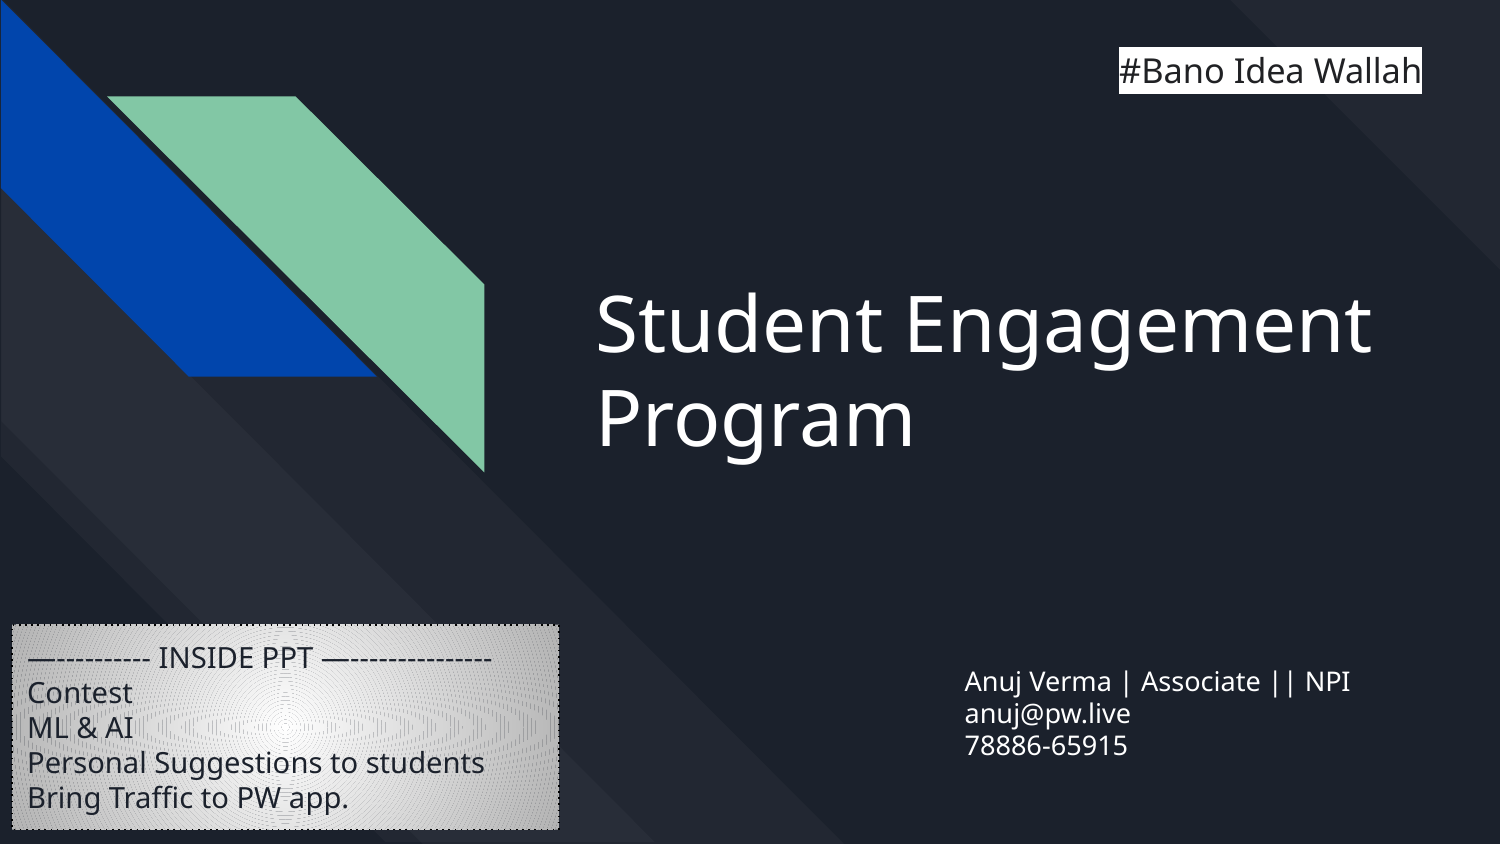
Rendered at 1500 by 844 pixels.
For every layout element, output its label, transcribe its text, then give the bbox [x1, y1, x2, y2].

title Student Engagement Program [580, 258, 1404, 554]
subtitle Anuj Verma | Associate || NPI anuj@pw.live 78886-65915 [949, 649, 1424, 786]
text_box —---------- INSIDE PPT —--------------- Contest ML & AI Personal Suggestions to students Bring Traffic to PW app. [12, 624, 559, 830]
text_box #Bano Idea Wallah [1104, 34, 1455, 106]
